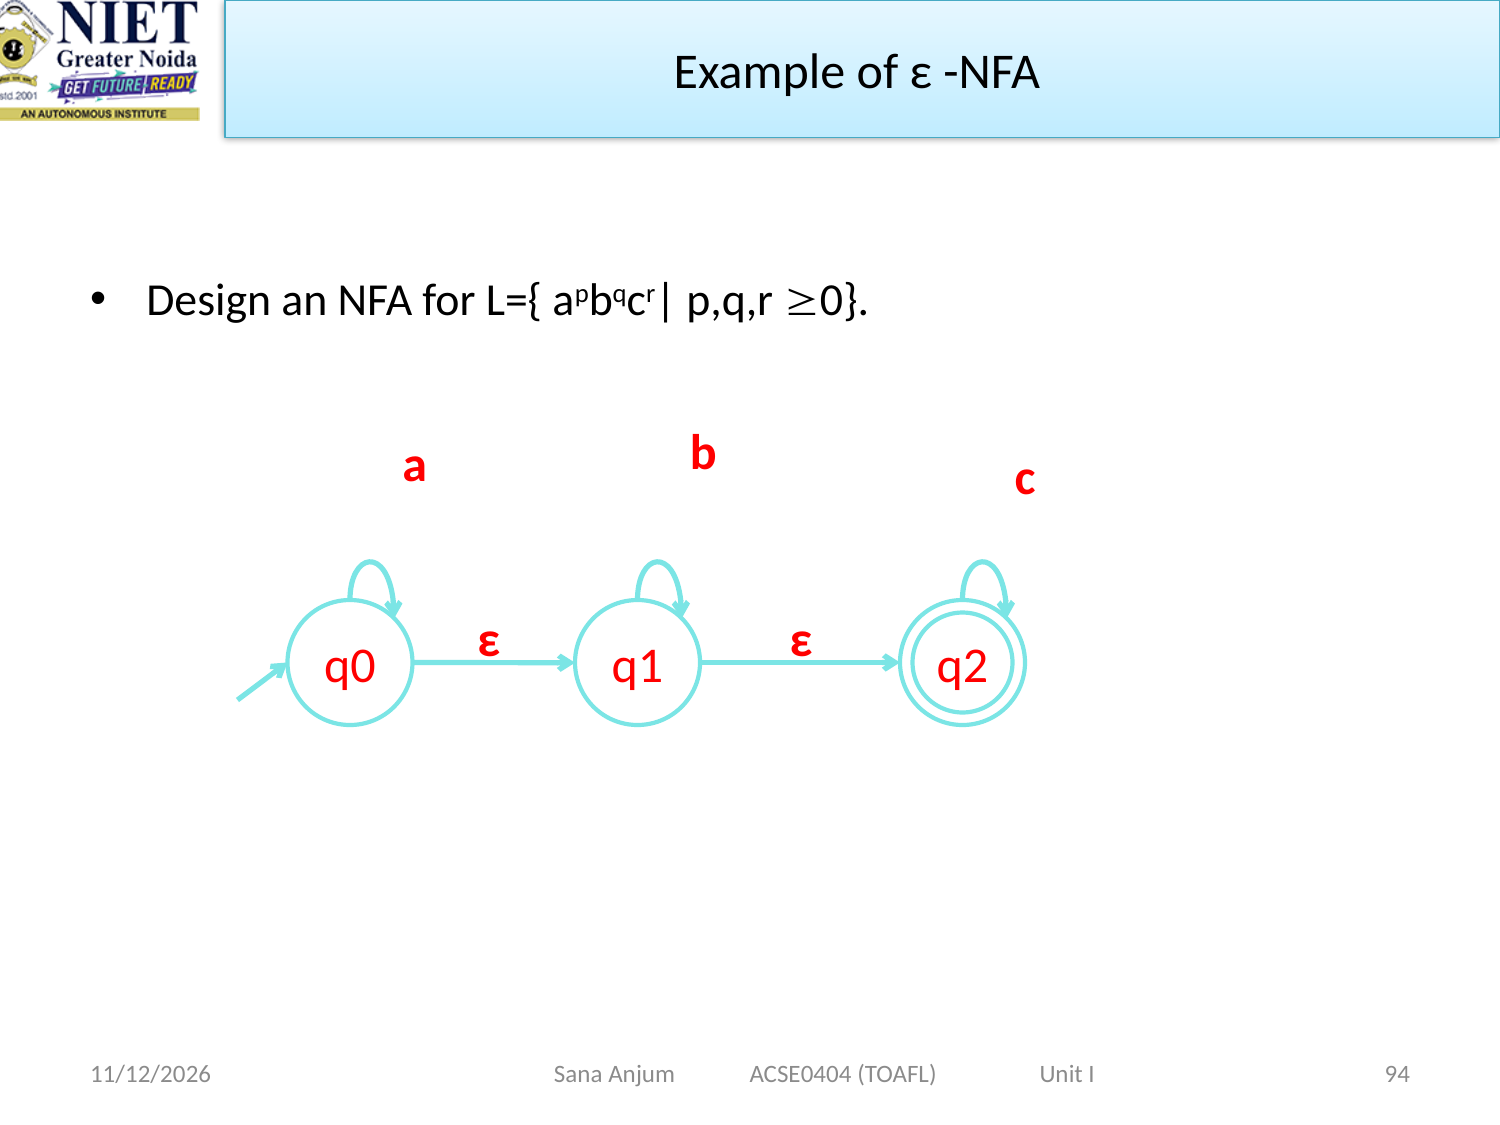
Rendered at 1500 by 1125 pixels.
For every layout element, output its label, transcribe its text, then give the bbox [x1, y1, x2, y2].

slide_number 94 [1074, 1042, 1425, 1103]
picture [0, 0, 200, 121]
footer Sana Anjum ACSE0404 (TOAFL) Unit I [412, 1042, 1074, 1103]
list Design an NFA for L={ apbqcr| p,q,r 0}. [75, 262, 1425, 763]
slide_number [75, 1042, 412, 1103]
text_box Example of ε -NFA [224, 0, 1500, 138]
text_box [237, 412, 1088, 726]
